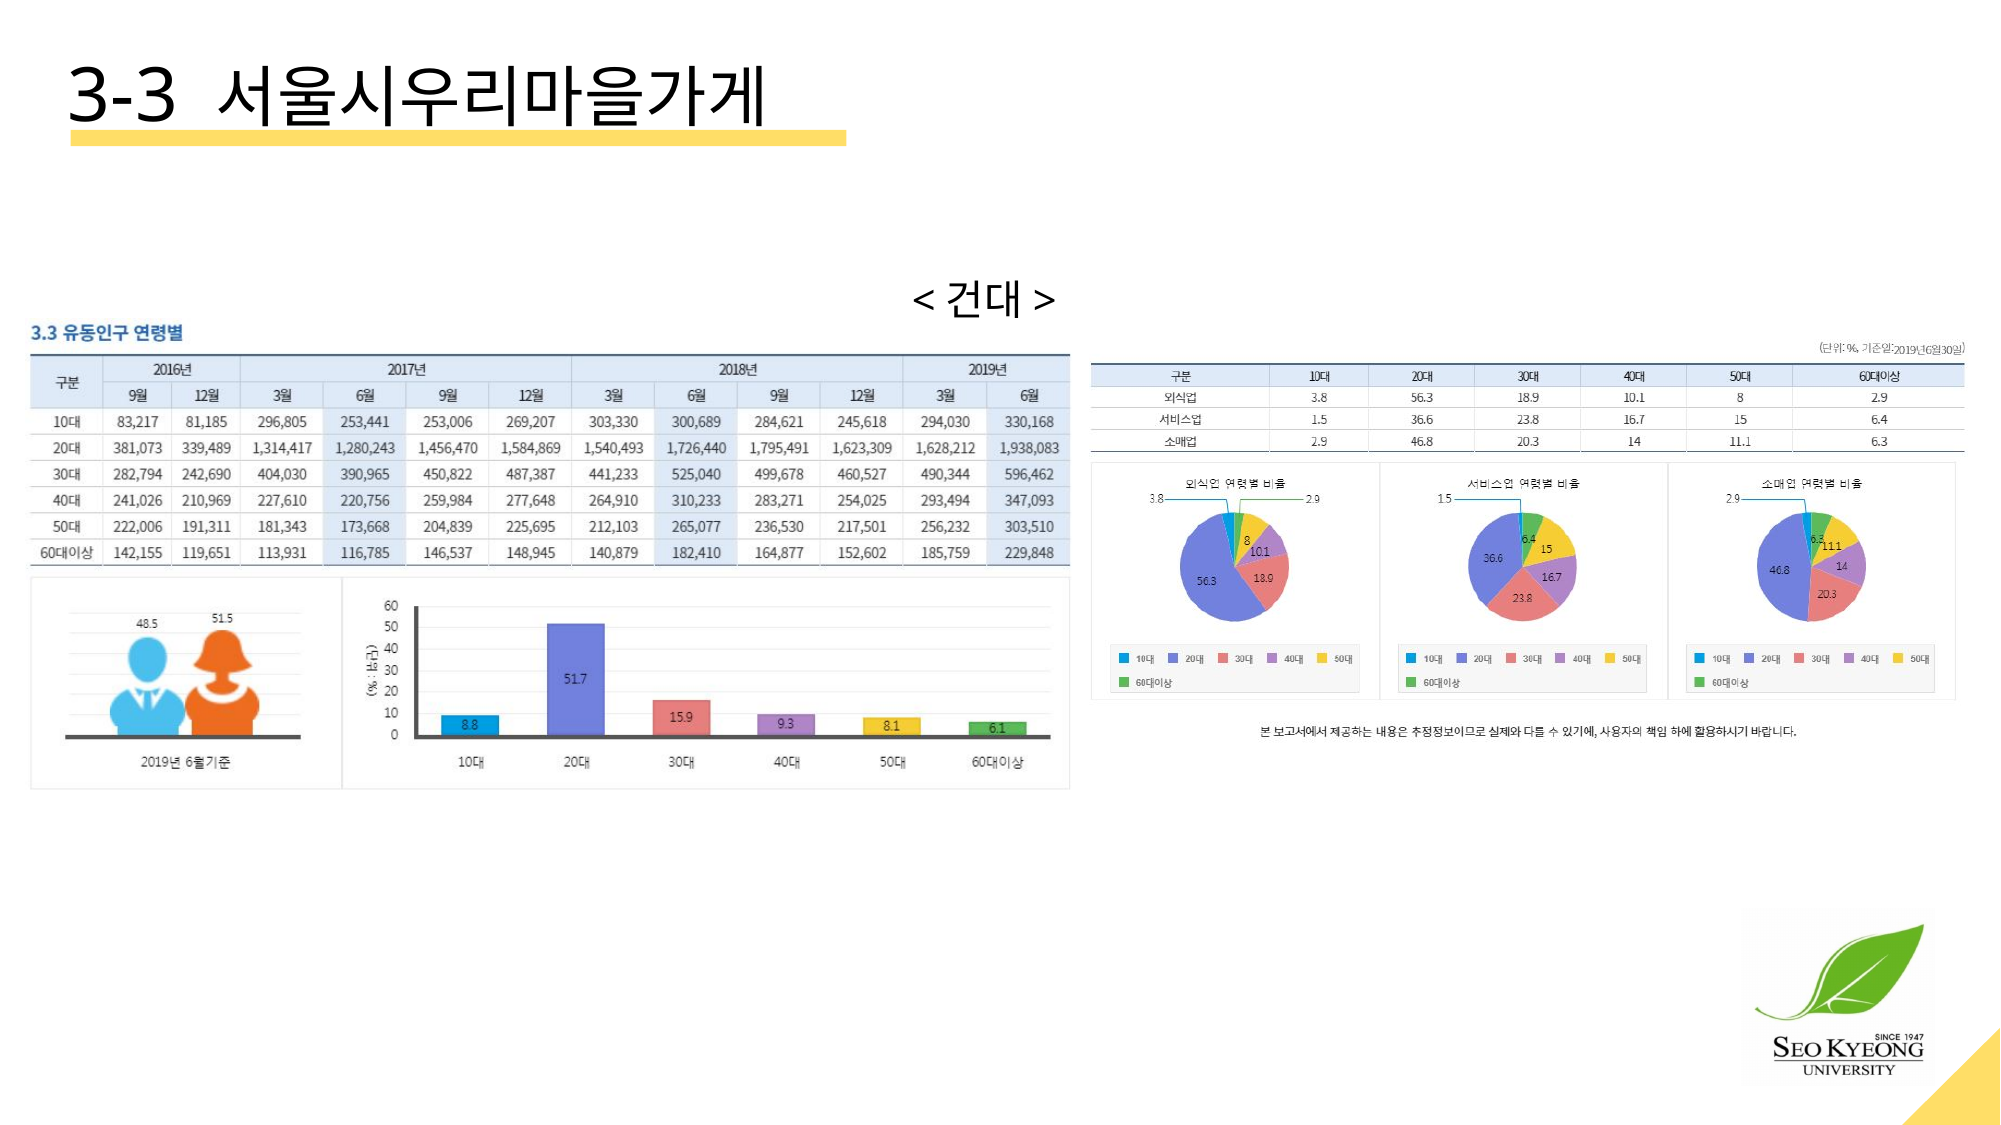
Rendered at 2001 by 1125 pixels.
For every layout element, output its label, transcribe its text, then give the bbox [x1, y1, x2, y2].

text_box <건대> [171, 236, 1797, 332]
text_box 3-3 서울시우리마을가게 [53, 25, 1093, 144]
picture [1089, 339, 1975, 743]
picture [25, 318, 1080, 807]
picture [1741, 908, 1935, 1086]
text_box [1900, 1026, 2000, 1125]
